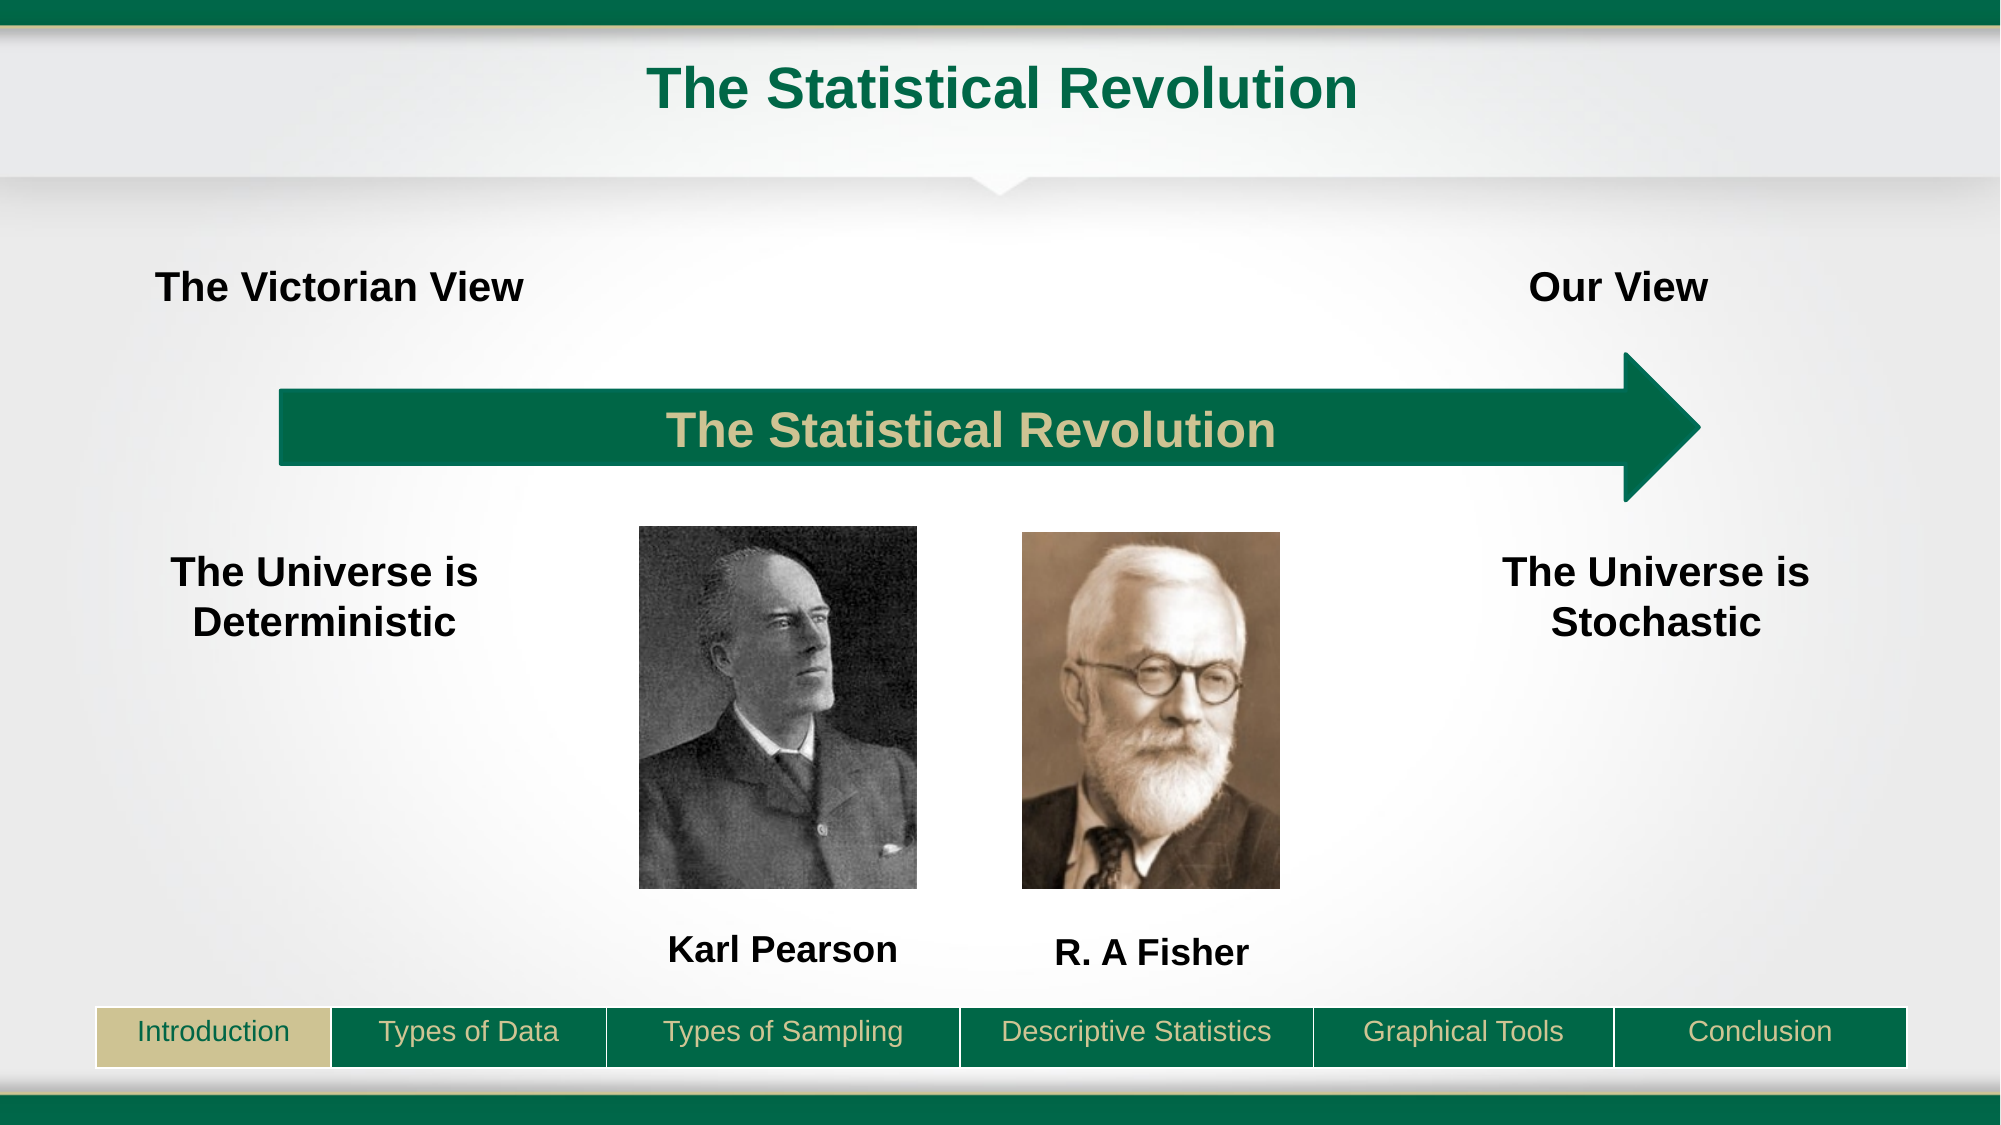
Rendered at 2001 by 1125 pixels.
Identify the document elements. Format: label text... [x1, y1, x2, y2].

table_header Conclusion [1615, 1008, 1906, 1067]
table_header Types of Data [332, 1008, 606, 1067]
text_box The Universe is Stochastic [1457, 537, 1856, 653]
text_box The Statistical Revolution [128, 42, 1879, 161]
text_box The Universe is Deterministic [125, 537, 524, 653]
text_box R. A Fisher [1008, 920, 1296, 981]
table_header Types of Sampling [607, 1008, 959, 1067]
table_header Introduction [97, 1008, 330, 1067]
picture [0, 0, 2001, 1125]
table_header Graphical Tools [1314, 1008, 1613, 1067]
text_box The Victorian View [125, 252, 554, 318]
text_box Karl Pearson [639, 917, 927, 978]
text_box Our View [1465, 252, 1772, 318]
table_header Descriptive Statistics [961, 1008, 1313, 1067]
text_box The Statistical Revolution [278, 352, 1701, 503]
